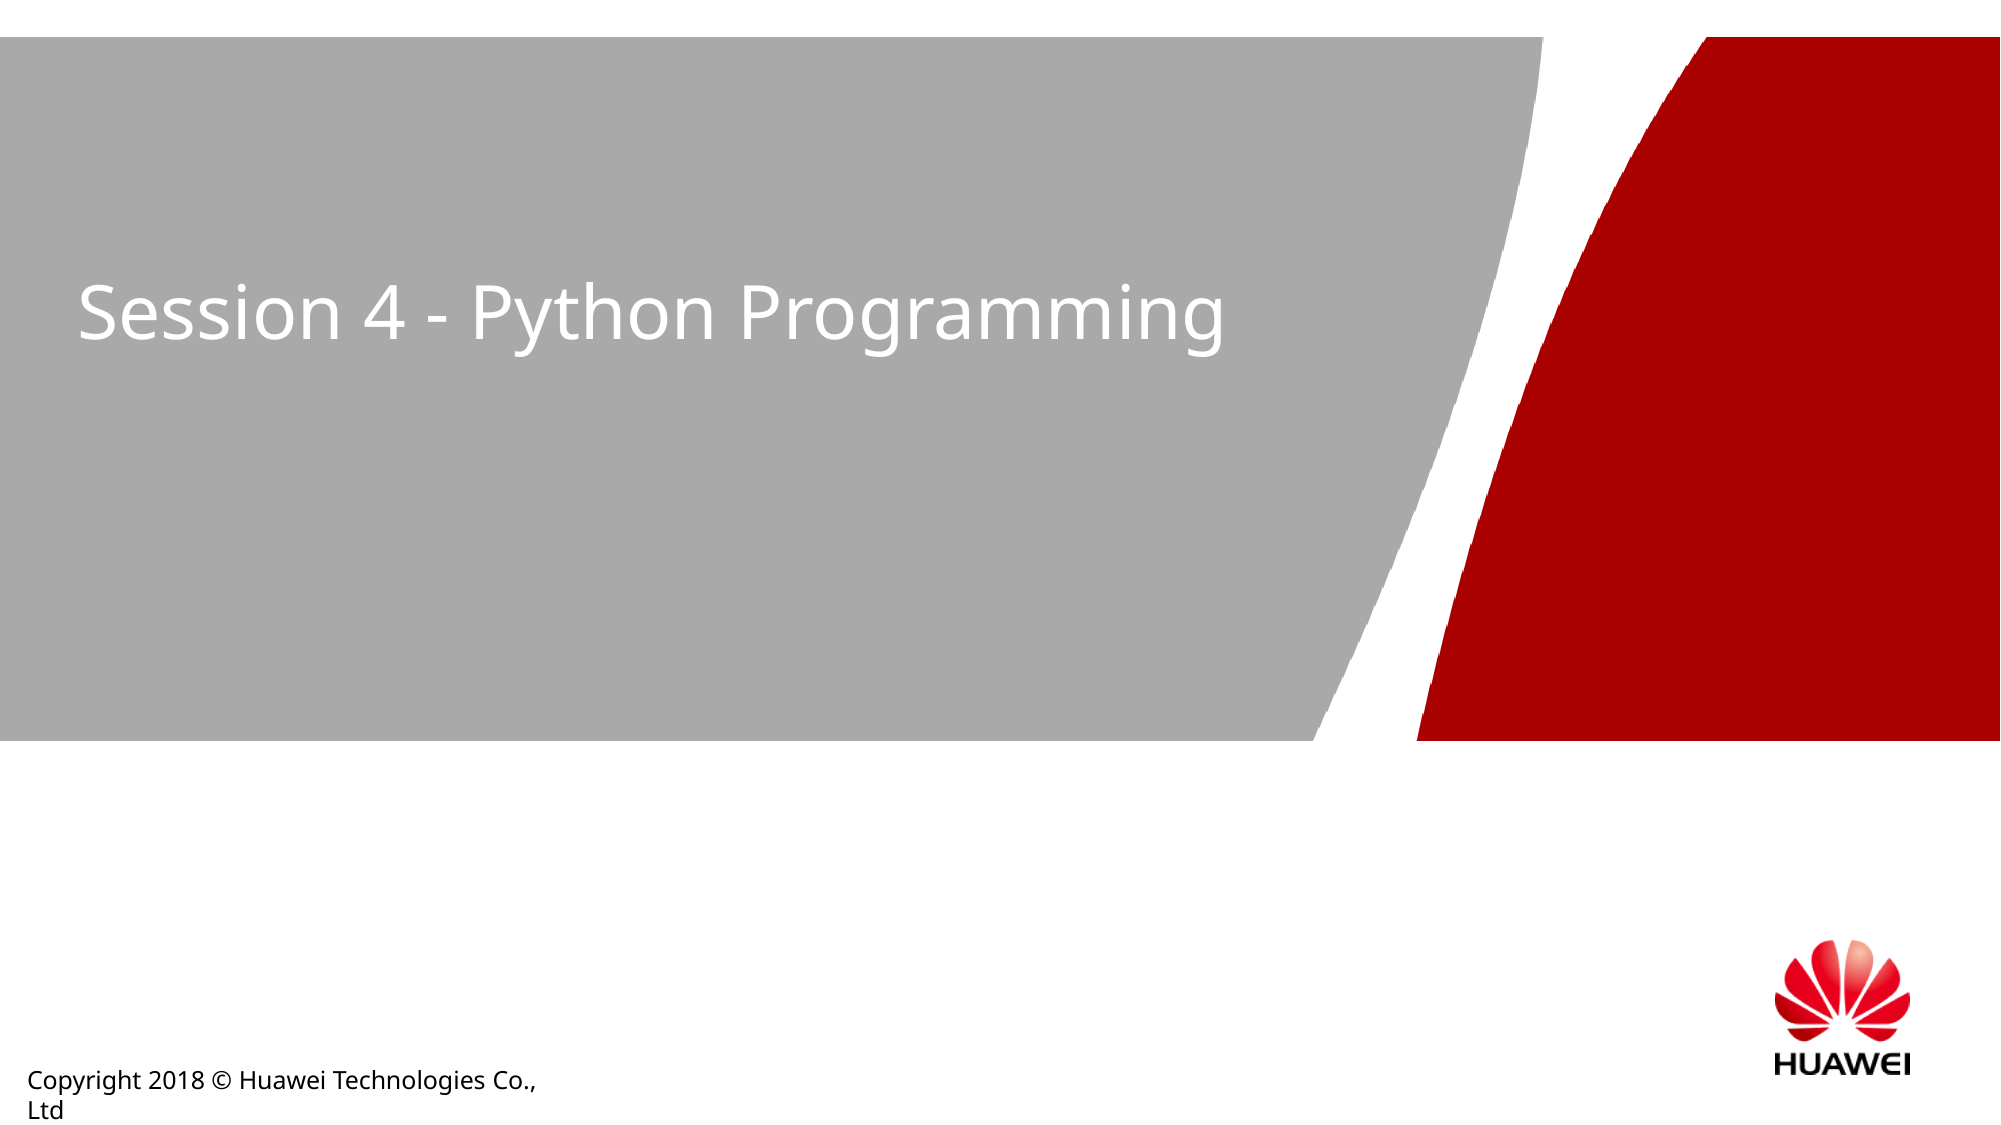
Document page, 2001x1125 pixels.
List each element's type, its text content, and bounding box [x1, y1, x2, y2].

picture [0, 37, 2000, 742]
picture [1774, 939, 1910, 1076]
text_box Copyright 2018 © Huawei Technologies Co., Ltd [24, 1062, 563, 1125]
